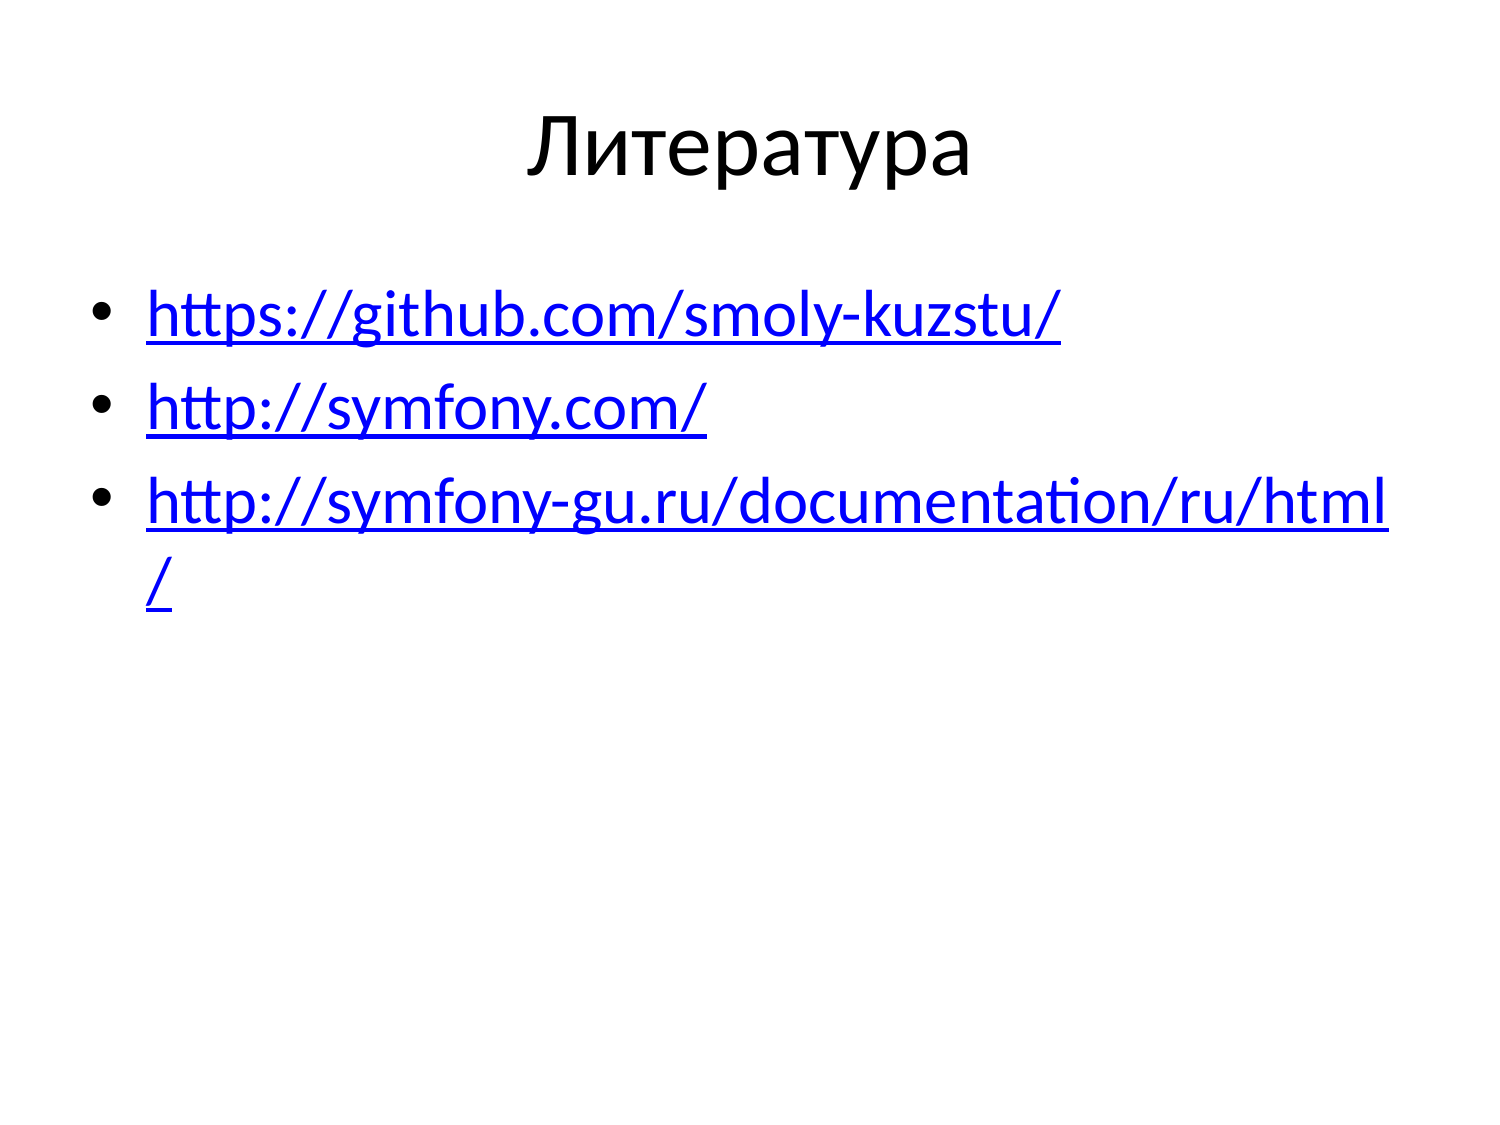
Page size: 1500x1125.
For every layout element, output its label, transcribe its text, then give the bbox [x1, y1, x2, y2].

title Литература [75, 45, 1425, 233]
list https://github.com/smoly-kuzstu/ http://symfony.com/ http://symfony-gu.ru/documentation/ru/html/ [75, 262, 1425, 1005]
